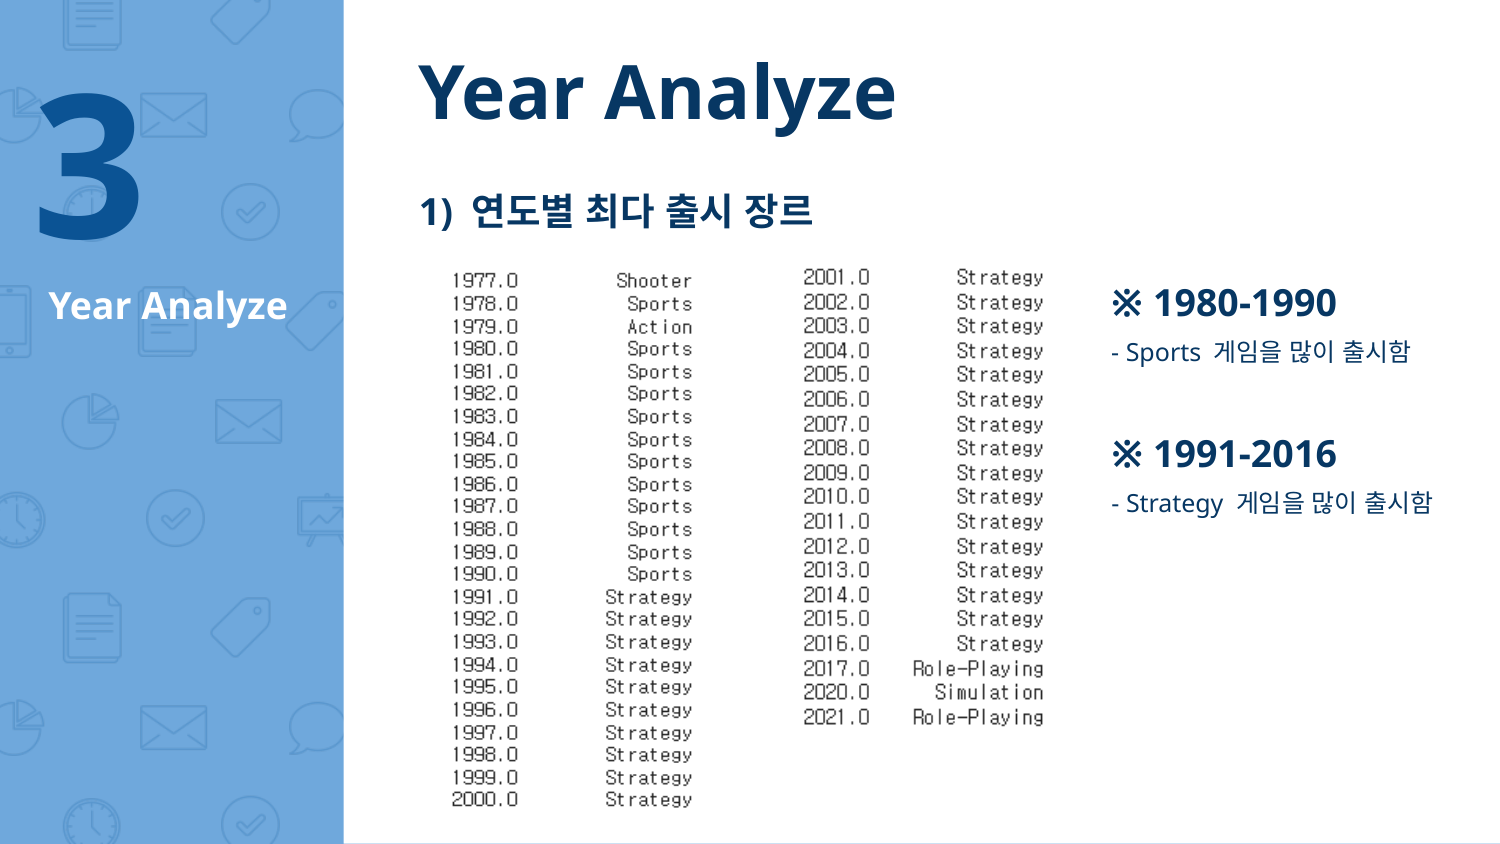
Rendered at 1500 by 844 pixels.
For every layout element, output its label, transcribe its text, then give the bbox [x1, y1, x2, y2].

picture [796, 266, 1052, 732]
picture [442, 266, 705, 815]
list Year Analyze [403, 29, 1053, 108]
text_box ※ 1980-1990 - Sports 게임을 많이 출시함 [1096, 264, 1482, 405]
slide_number 3 [17, 23, 315, 230]
text_box ※ 1991-2016 - Strategy 게임을 많이 출시함 [1096, 415, 1500, 556]
title Year Analyze [33, 266, 315, 408]
list 1) 연도별 최다 출시 장르 [403, 172, 1344, 252]
